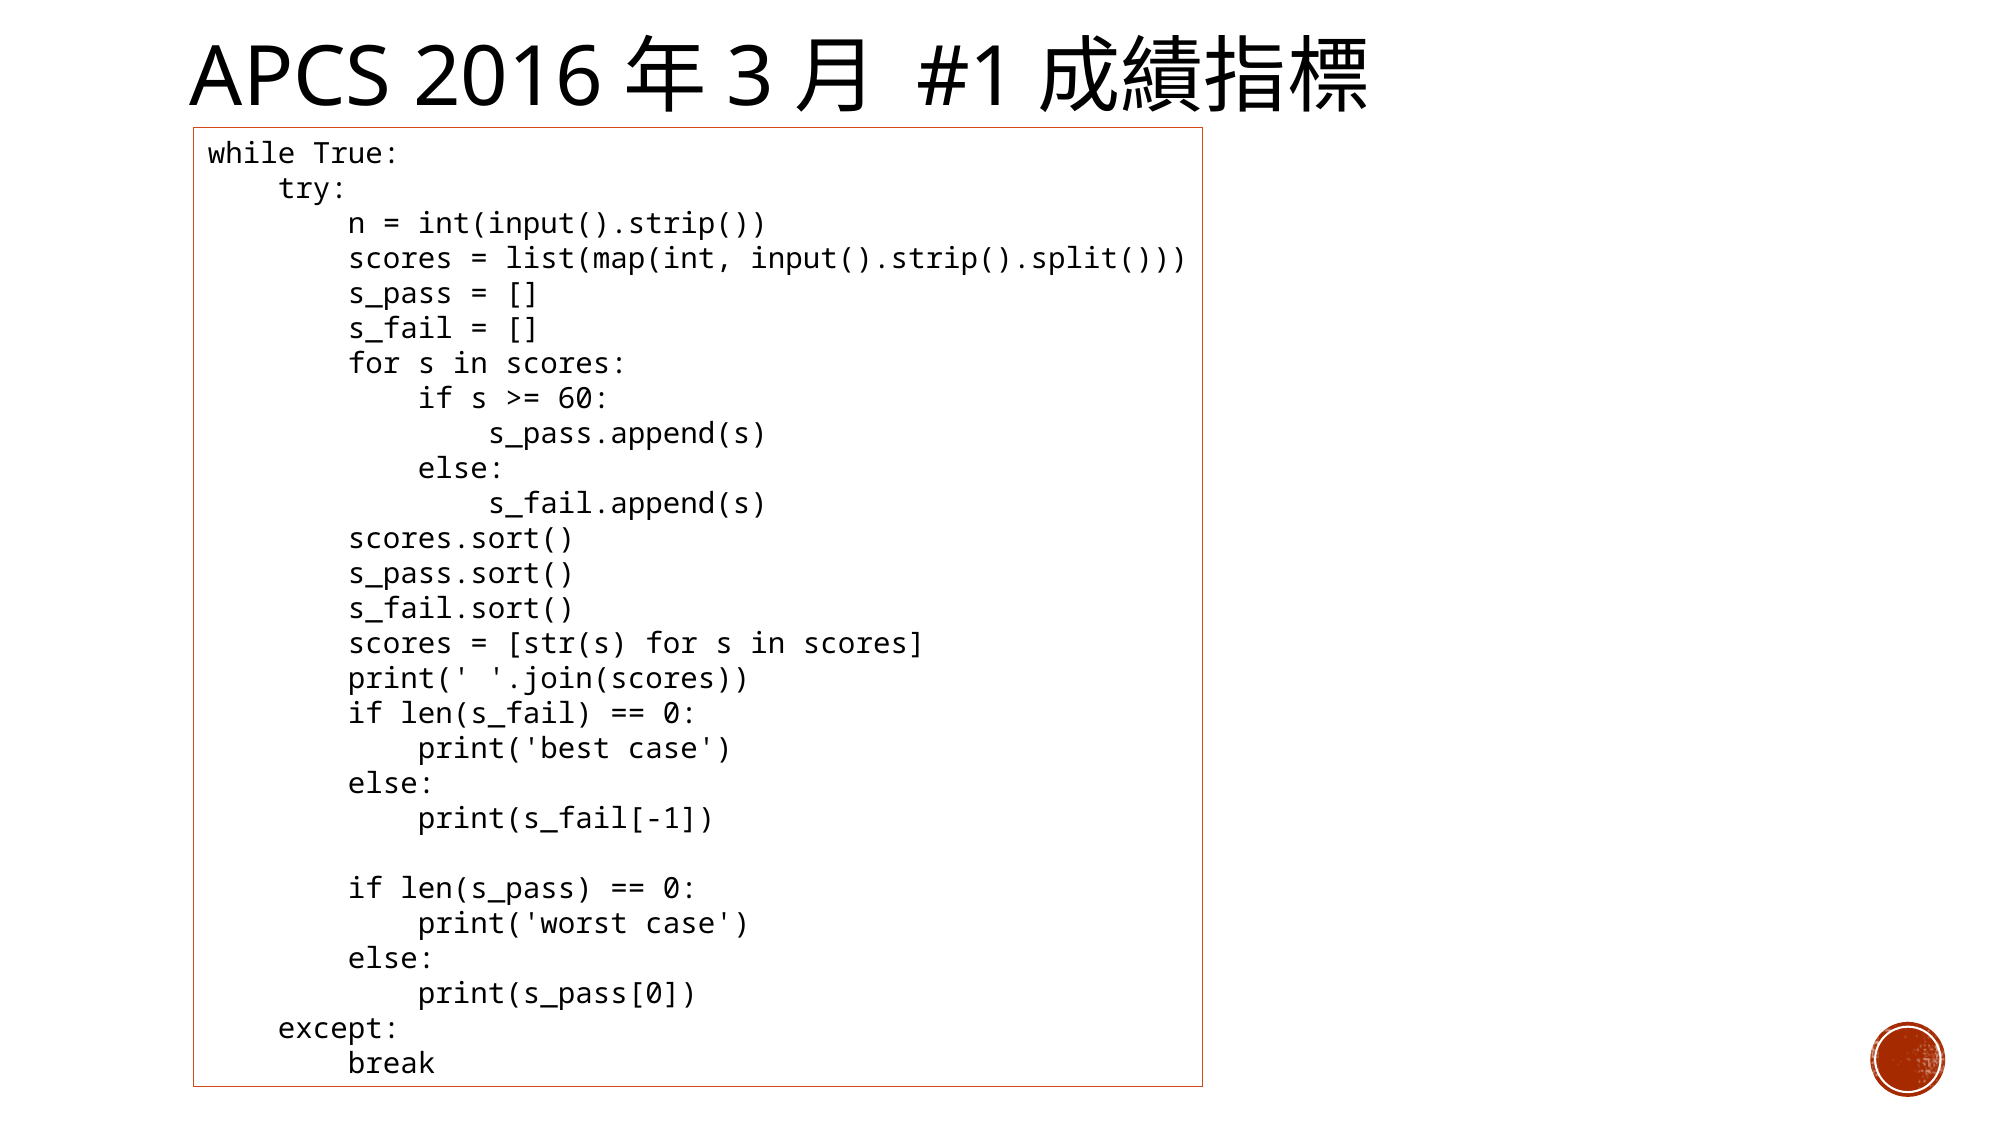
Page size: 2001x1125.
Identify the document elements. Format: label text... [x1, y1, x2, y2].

text_box while True: try: n = int(input().strip()) scores = list(map(int, input().strip().split())) s_pass = [] s_fail = [] for s in scores: if s >= 60: s_pass.append(s) else: s_fail.append(s) scores.sort() s_pass.sort() s_fail.sort() scores = [str(s) for s in scores] print(' '.join(scores)) if len(s_fail) == 0: print('best case') else: print(s_fail[-1]) if len(s_pass) == 0: print('worst case') else: print(s_pass[0]) except: break [193, 127, 1203, 1087]
title APCS 2016年3月 #1成績指標 [174, 0, 1825, 157]
